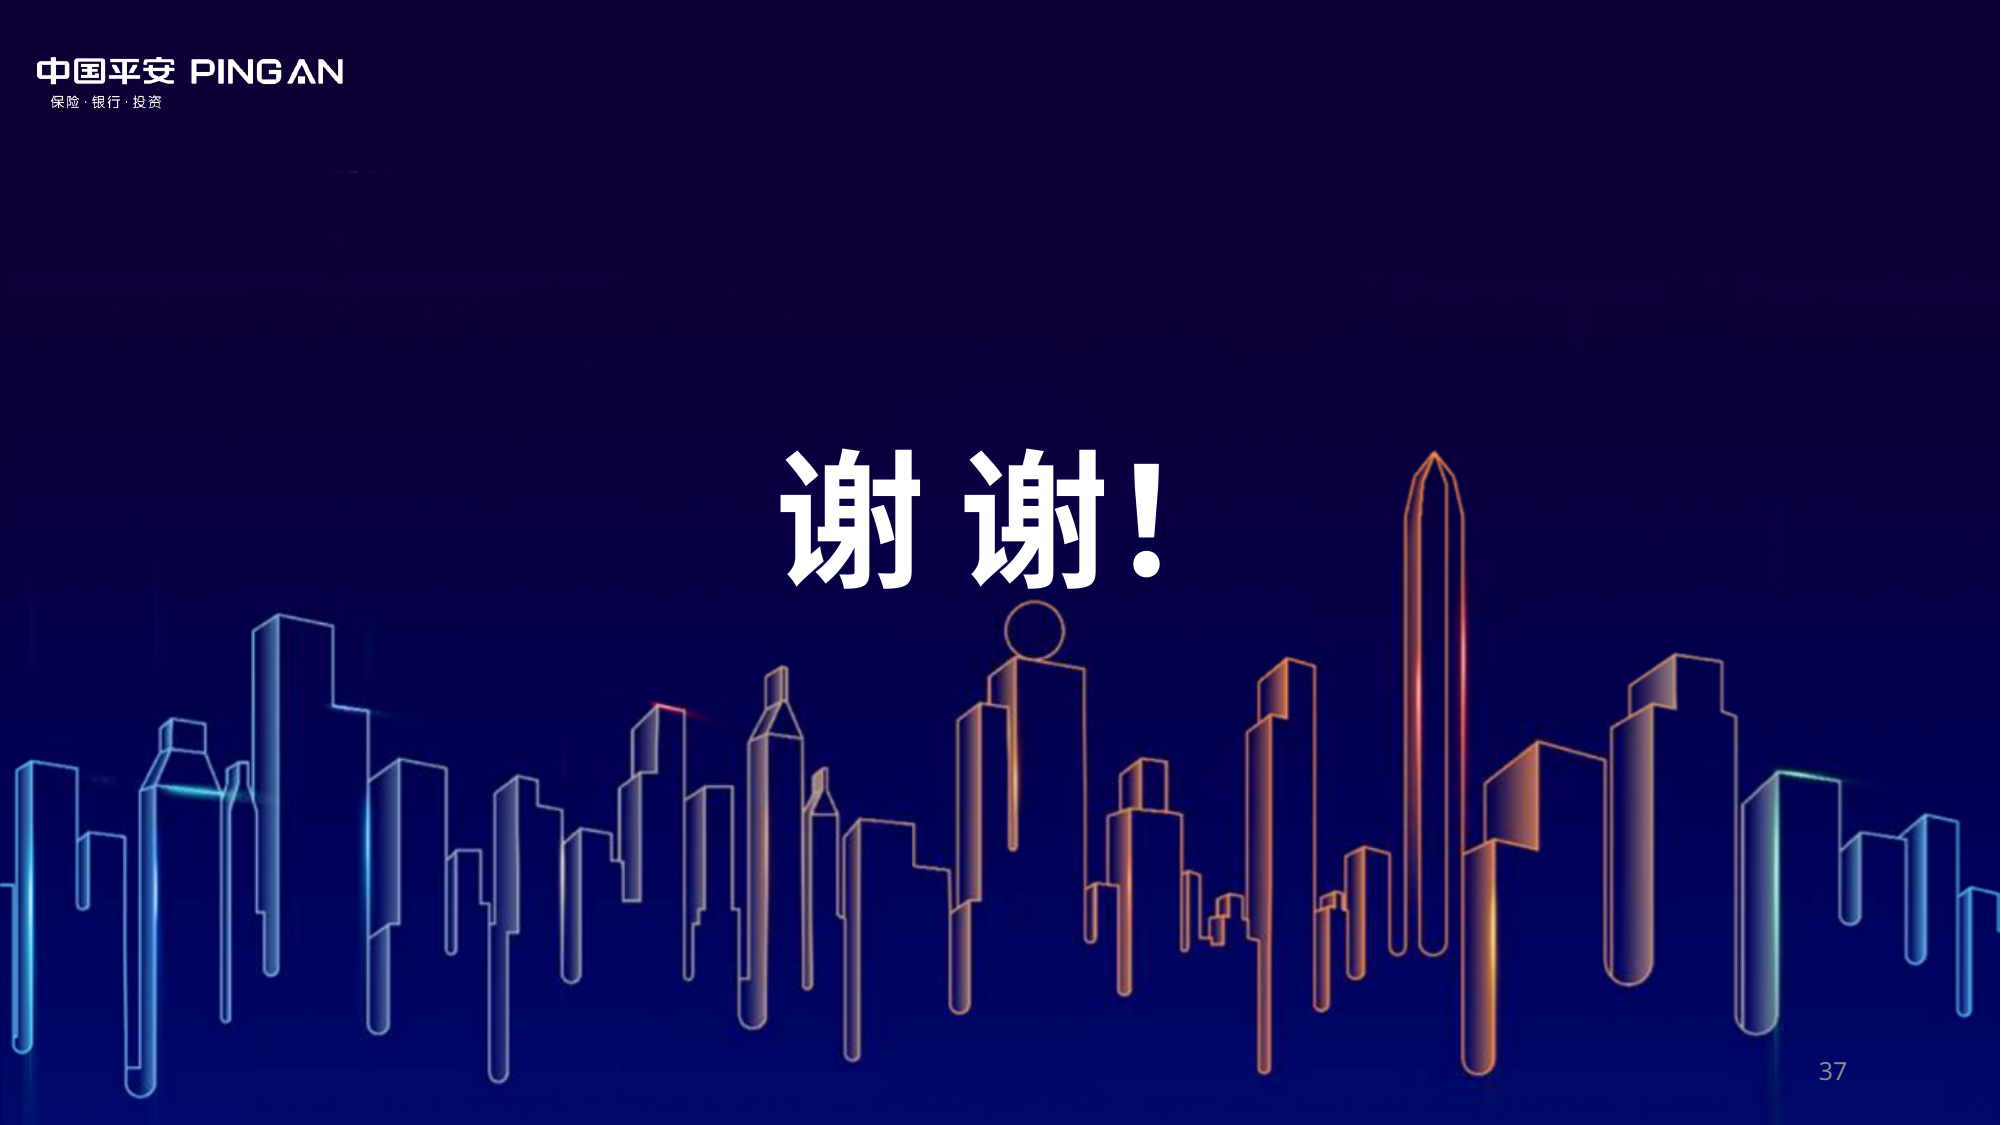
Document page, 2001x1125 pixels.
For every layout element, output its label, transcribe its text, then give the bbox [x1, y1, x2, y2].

text_box 谢 谢！ [190, 238, 1846, 614]
picture [0, 0, 2000, 1125]
slide_number 37 [1412, 1042, 1863, 1103]
